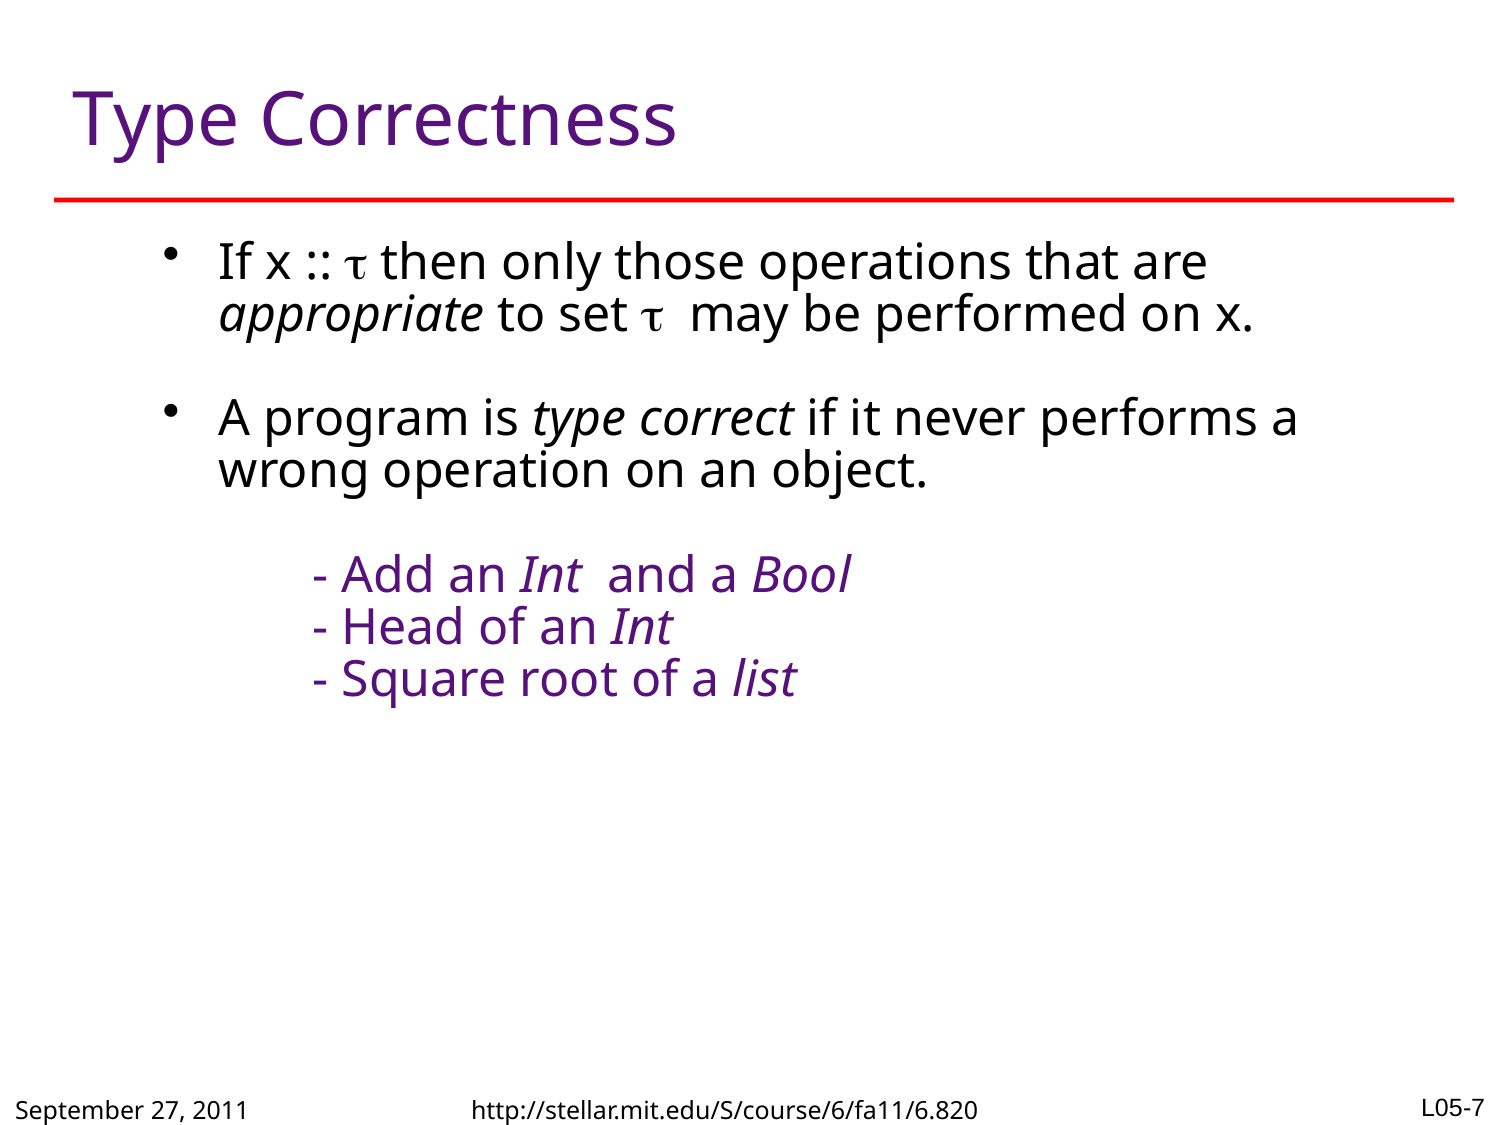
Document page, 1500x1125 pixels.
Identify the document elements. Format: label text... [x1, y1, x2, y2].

title Type Correctness [57, 55, 1313, 193]
footer http://stellar.mit.edu/S/course/6/fa11/6.820 [424, 1087, 1026, 1125]
list If x ::  then only those operations that are appropriate to set may be performed on x. A program is type correct if it never performs a wrong operation on an object. - Add an Int and a Bool - Head of an Int - Square root of a list [147, 230, 1386, 998]
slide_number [0, 1087, 293, 1125]
